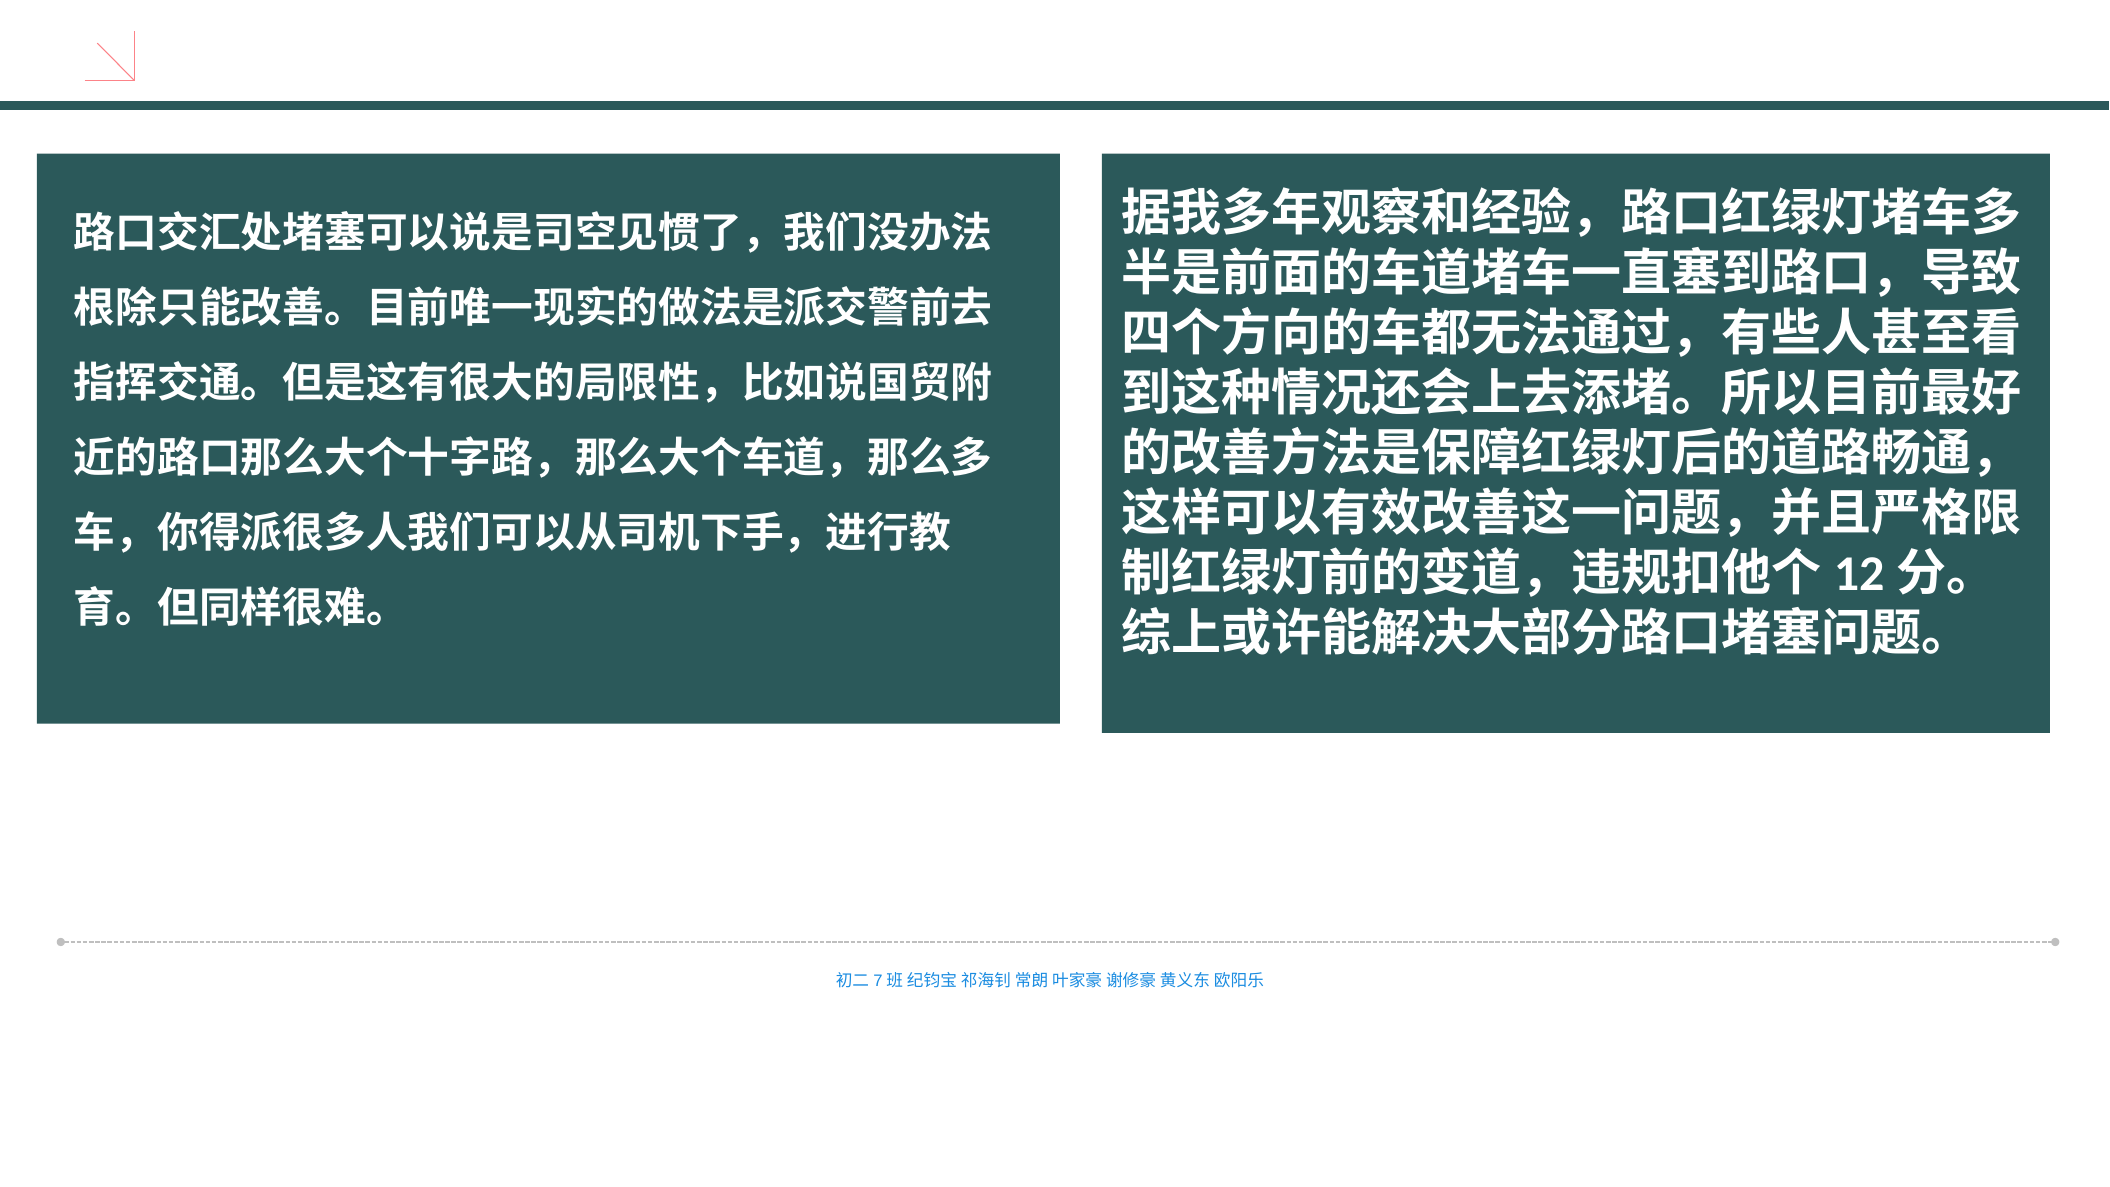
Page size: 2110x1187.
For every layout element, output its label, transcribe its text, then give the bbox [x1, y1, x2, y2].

text_box 路口交汇处堵塞可以说是司空见惯了，我们没办法根除只能改善。目前唯一现实的做法是派交警前去指挥交通。但是这有很大的局限性，比如说国贸附近的路口那么大个十字路，那么大个车道，那么多车，你得派很多人我们可以从司机下手，进行教育。但同样很难。 [59, 173, 1055, 638]
text_box [1101, 153, 2051, 734]
text_box 初二7班 纪钧宝 祁海钊 常朗 叶家豪 谢修豪 黄义东 欧阳乐 [36, 952, 2076, 997]
text_box 据我多年观察和经验，路口红绿灯堵车多半是前面的车道堵车一直塞到路口，导致四个方向的车都无法通过，有些人甚至看到这种情况还会上去添堵。所以目前最好的改善方法是保障红绿灯后的道路畅通，这样可以有效改善这一问题，并且严格限制红绿灯前的变道，违规扣他个12分。综上或许能解决大部分路口堵塞问题。 [1107, 173, 2056, 668]
text_box [36, 153, 1061, 725]
